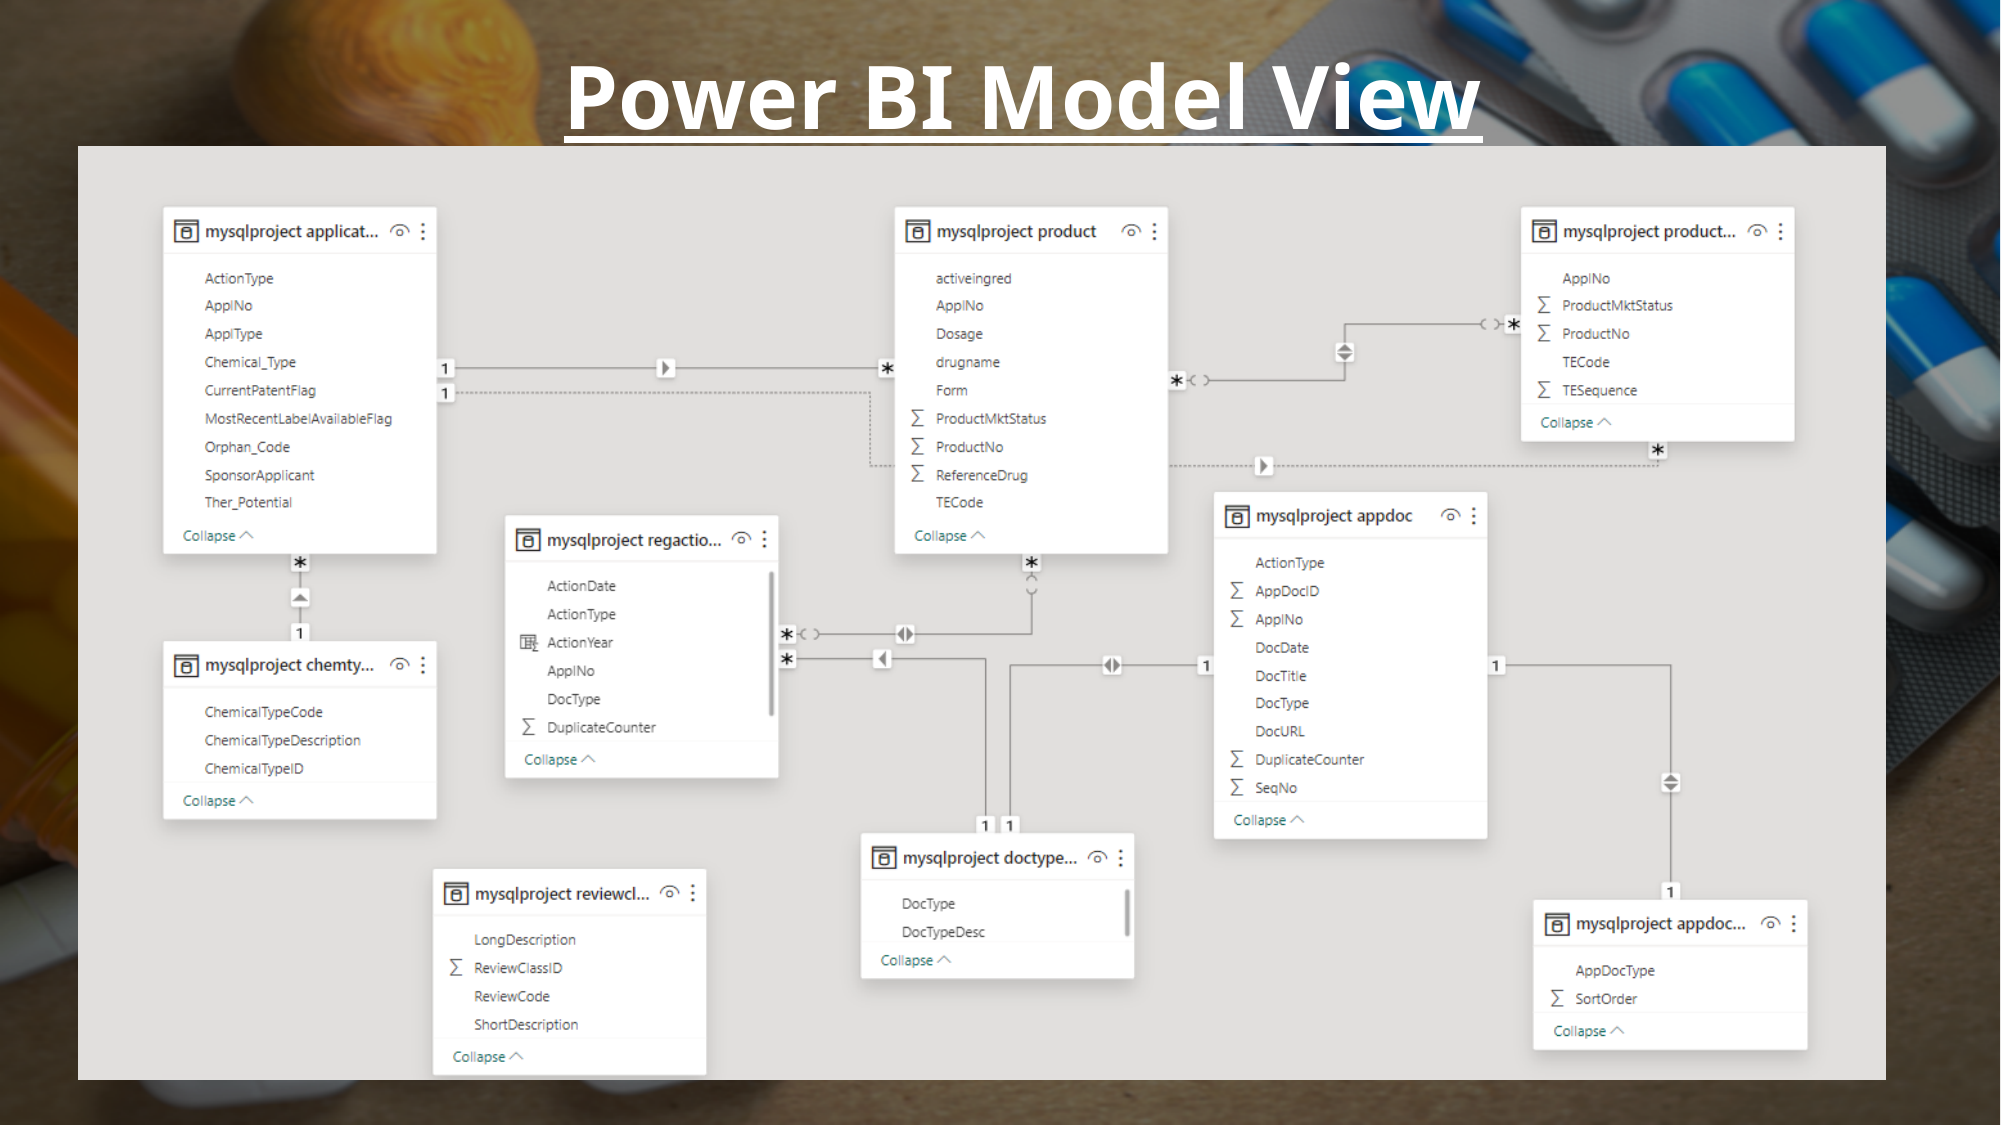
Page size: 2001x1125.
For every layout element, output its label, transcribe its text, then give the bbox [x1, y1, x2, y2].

text_box Power BI Model View [160, 45, 1886, 146]
picture [0, 0, 2001, 1125]
